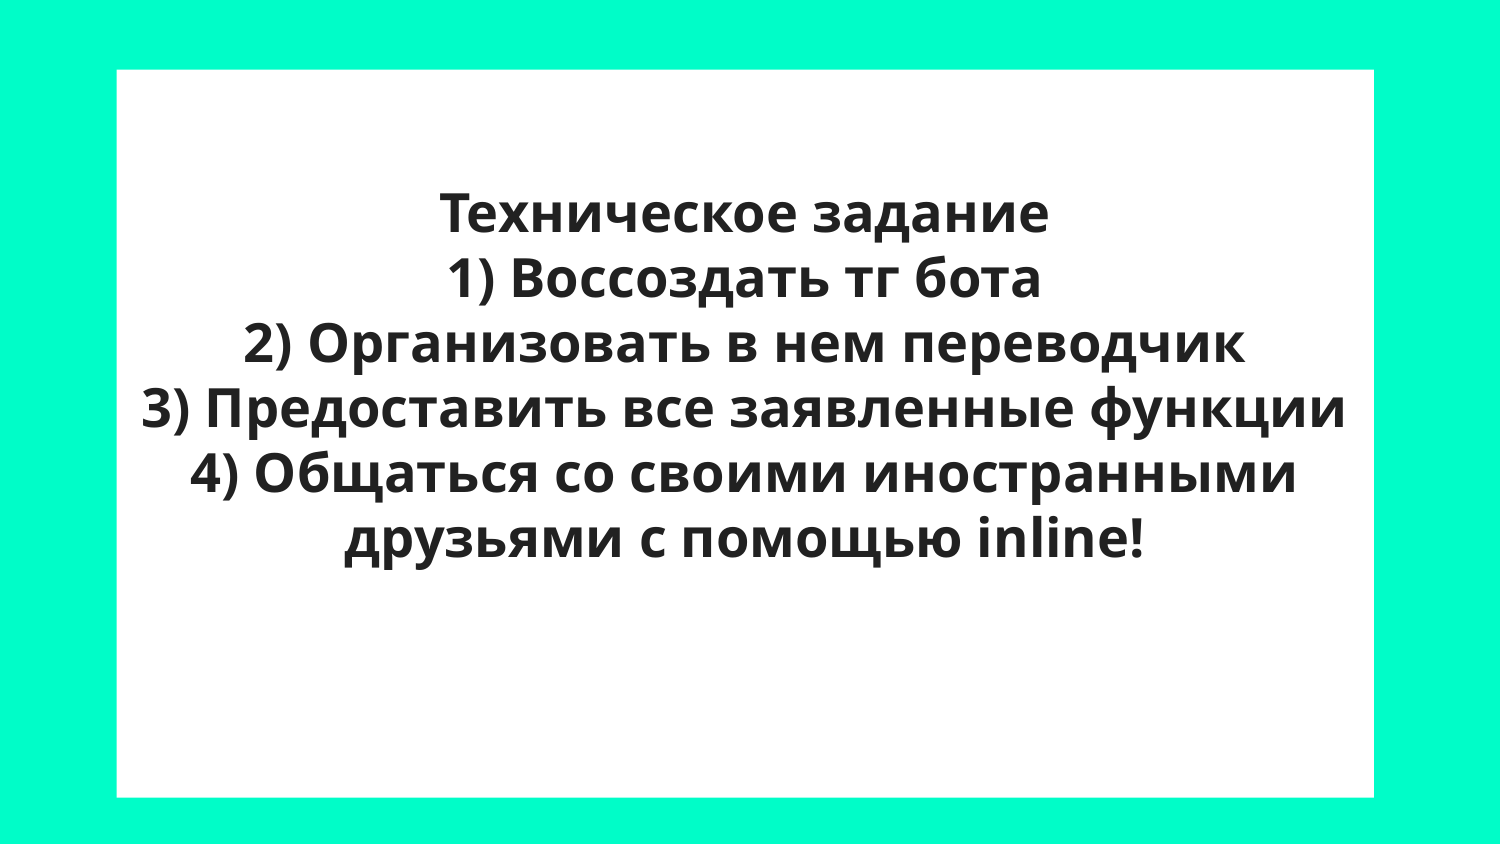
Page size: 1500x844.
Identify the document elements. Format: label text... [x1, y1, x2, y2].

title Техническое задание 1) Воссоздать тг бота 2) Организовать в нем переводчик 3) Предоставить все заявленные функции 4) Общаться со своими иностранными друзьями с помощью inline! [116, 69, 1374, 798]
